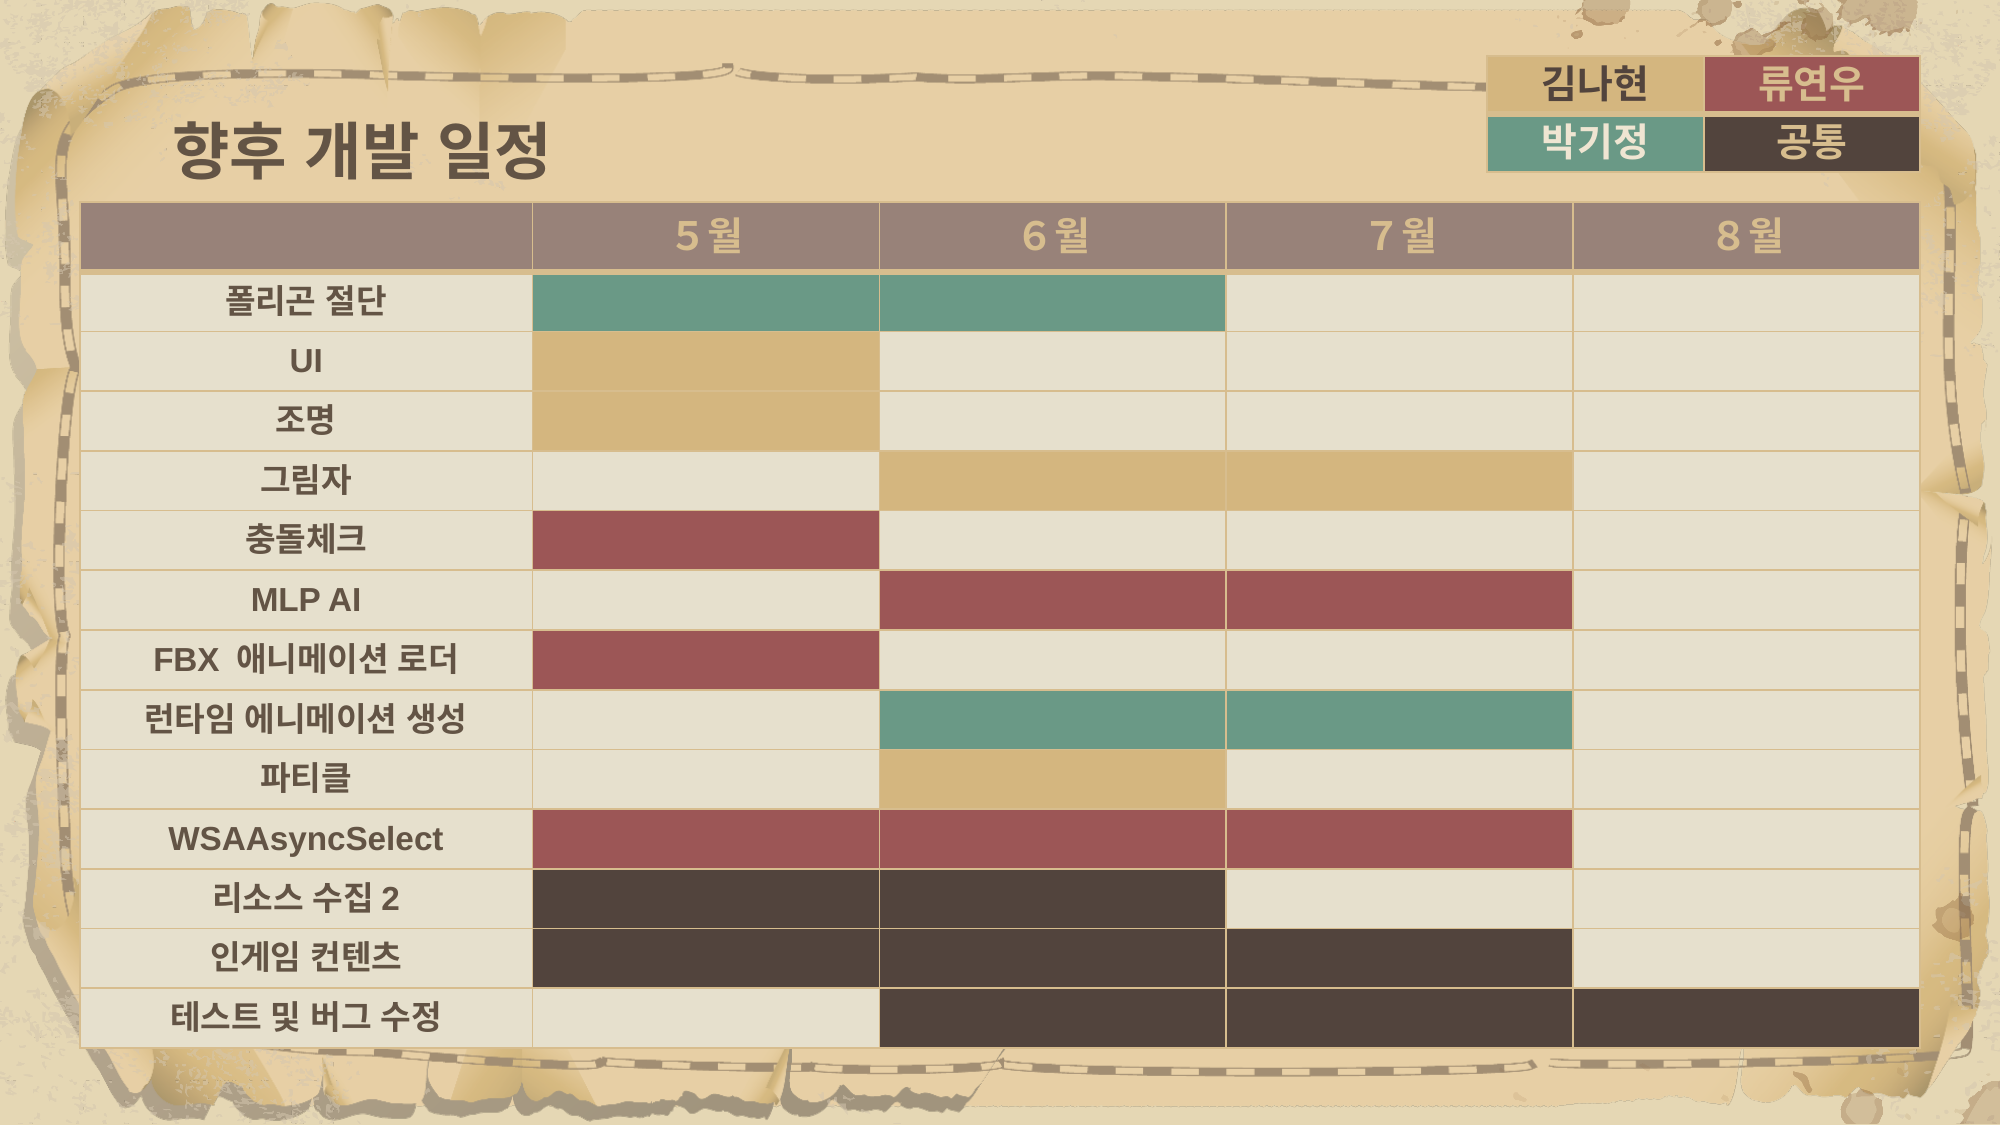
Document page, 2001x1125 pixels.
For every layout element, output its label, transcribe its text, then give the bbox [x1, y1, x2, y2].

table_cell WSAAsyncSelect [81, 810, 532, 868]
table_cell [533, 691, 879, 749]
table_cell MLP AI [81, 571, 532, 629]
table_cell [1227, 275, 1572, 331]
table_cell [880, 750, 1225, 808]
table_cell [1574, 929, 1919, 987]
table_cell 폴리곤 절단 [81, 275, 532, 331]
table_cell 파티클 [81, 750, 532, 808]
table_cell [1574, 810, 1919, 868]
table_cell [533, 452, 879, 510]
table_header ６월 [880, 203, 1225, 269]
table_cell [1574, 631, 1919, 689]
table_cell [880, 989, 1225, 1047]
table_cell [1574, 870, 1919, 928]
table_cell [533, 511, 879, 569]
table_cell [533, 929, 879, 987]
table_header [81, 203, 532, 269]
table_cell [1227, 332, 1572, 390]
table_cell [880, 691, 1225, 749]
table_cell [1227, 750, 1572, 808]
table_header 김나현 [1488, 57, 1703, 111]
table_cell [533, 275, 879, 331]
table_cell [1574, 511, 1919, 569]
table_cell 인게임 컨텐츠 [81, 929, 532, 987]
table_cell [1574, 332, 1919, 390]
table_cell [880, 810, 1225, 868]
table_cell [880, 275, 1225, 331]
table_header ７월 [1227, 203, 1572, 269]
table_cell [533, 571, 879, 629]
table_cell [880, 392, 1225, 450]
table_cell 조명 [81, 392, 532, 450]
table_cell [1227, 511, 1572, 569]
table_cell [533, 392, 879, 450]
table_cell [533, 810, 879, 868]
table_header ８월 [1574, 203, 1919, 269]
table_cell [880, 452, 1225, 510]
table_cell [533, 631, 879, 689]
picture [0, 0, 2000, 1124]
table_cell FBX 애니메이션 로더 [81, 631, 532, 689]
table_cell [880, 571, 1225, 629]
table_cell [880, 332, 1225, 390]
table_cell [533, 989, 879, 1047]
table_cell 그림자 [81, 452, 532, 510]
table_cell [880, 870, 1225, 928]
table_cell [1227, 989, 1572, 1047]
table_cell [1574, 452, 1919, 510]
title 향후 개발 일정 [157, 97, 1348, 201]
table_cell [1227, 870, 1572, 928]
table_cell [1574, 691, 1919, 749]
table_cell [880, 511, 1225, 569]
table_cell [1574, 275, 1919, 331]
table_cell 충돌체크 [81, 511, 532, 569]
table_cell [1227, 452, 1572, 510]
table_cell 박기정 [1488, 117, 1703, 171]
table_cell [1574, 571, 1919, 629]
table_cell [533, 332, 879, 390]
table_cell [880, 631, 1225, 689]
table_header ５월 [533, 203, 879, 269]
table_header 류연우 [1705, 57, 1919, 111]
table_cell 테스트 및 버그 수정 [81, 989, 532, 1047]
table_cell 공통 [1705, 117, 1919, 171]
table_cell [1574, 989, 1919, 1047]
table_cell [1574, 750, 1919, 808]
table_cell [1227, 392, 1572, 450]
table_cell [1574, 392, 1919, 450]
table_cell UI [81, 332, 532, 390]
table_cell [1227, 691, 1572, 749]
table_cell 런타임 에니메이션 생성 [81, 691, 532, 749]
table_cell [533, 870, 879, 928]
table_cell [1227, 571, 1572, 629]
table_cell [1227, 810, 1572, 868]
table_cell [1227, 631, 1572, 689]
table_cell [1227, 929, 1572, 987]
table_cell 리소스 수집2 [81, 870, 532, 928]
table_cell [880, 929, 1225, 987]
table_cell [533, 750, 879, 808]
